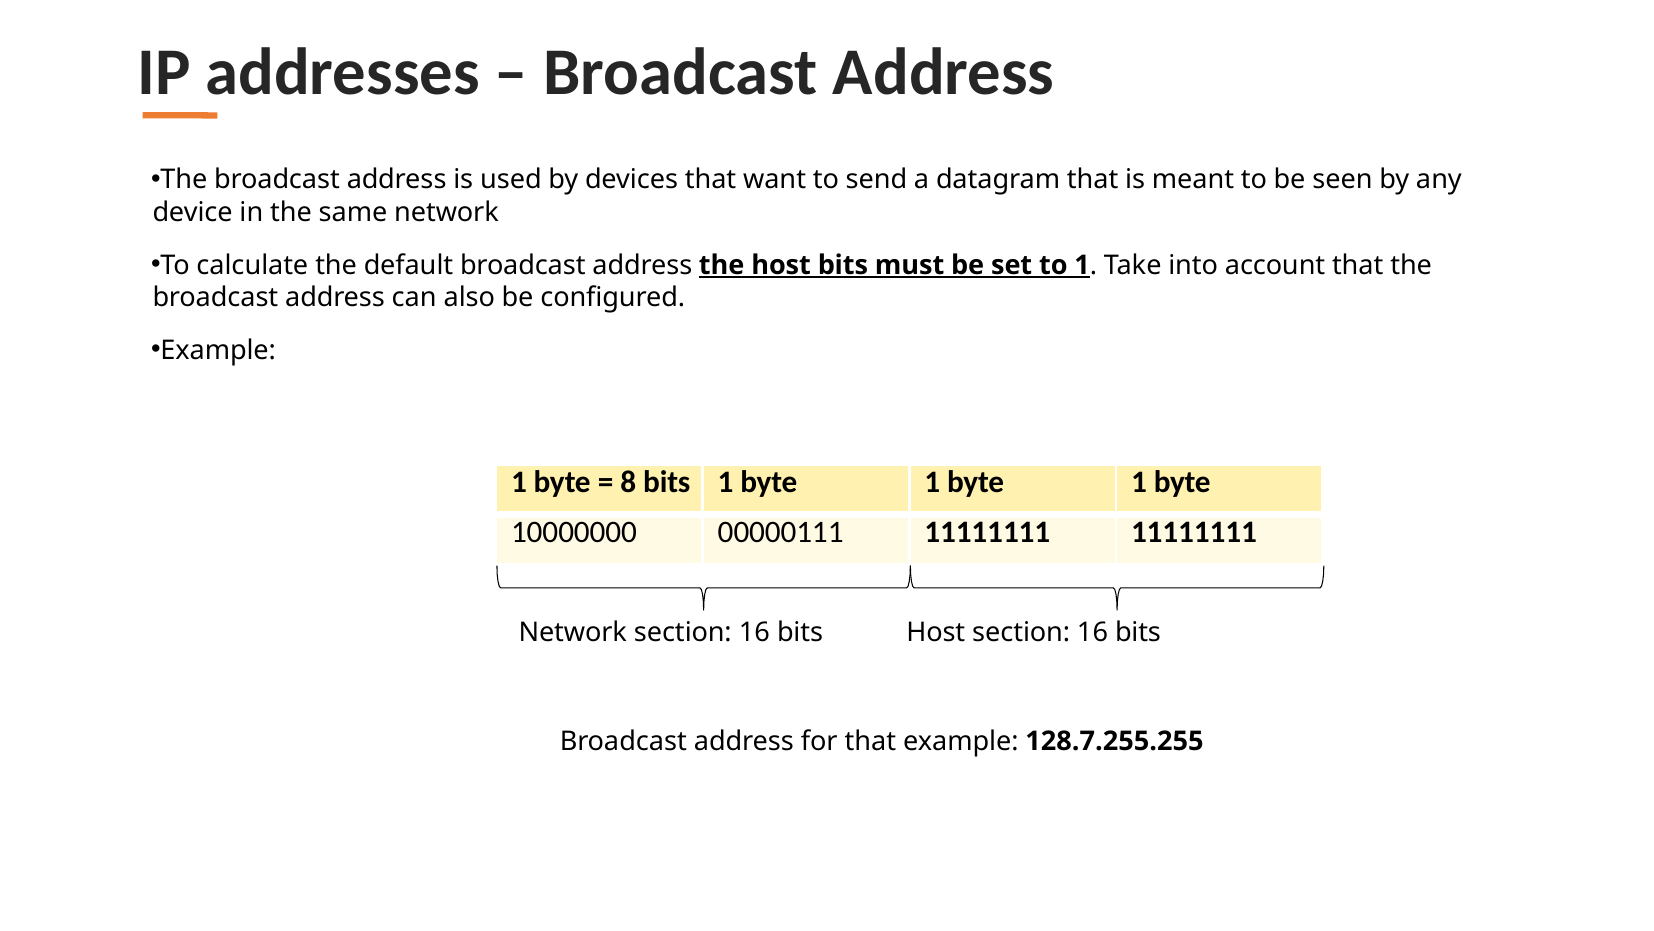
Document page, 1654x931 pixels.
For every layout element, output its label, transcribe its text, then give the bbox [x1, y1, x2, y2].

text_box Broadcast address for that example: 128.7.255.255 [558, 720, 1294, 757]
text_box IP addresses – Broadcast Address [137, 9, 1564, 138]
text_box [496, 565, 1325, 611]
text_box Network section: 16 bits Host section: 16 bits [516, 620, 1227, 647]
table_cell 00000111 [704, 518, 908, 563]
table_cell 11111111 [911, 518, 1115, 563]
table_cell 10000000 [497, 518, 701, 563]
table_header 1 byte = 8 bits [497, 466, 701, 511]
table_header 1 byte [1117, 466, 1321, 511]
list The broadcast address is used by devices that want to send a datagram that is meant to be seen by any device in the same network To calculate the default broadcast address the host bits must be set to 1. Take into account that the broadcast address can also be configured. Example: [151, 160, 1525, 687]
table_cell 11111111 [1117, 518, 1321, 563]
table_header 1 byte [704, 466, 908, 511]
table_header 1 byte [911, 466, 1115, 511]
